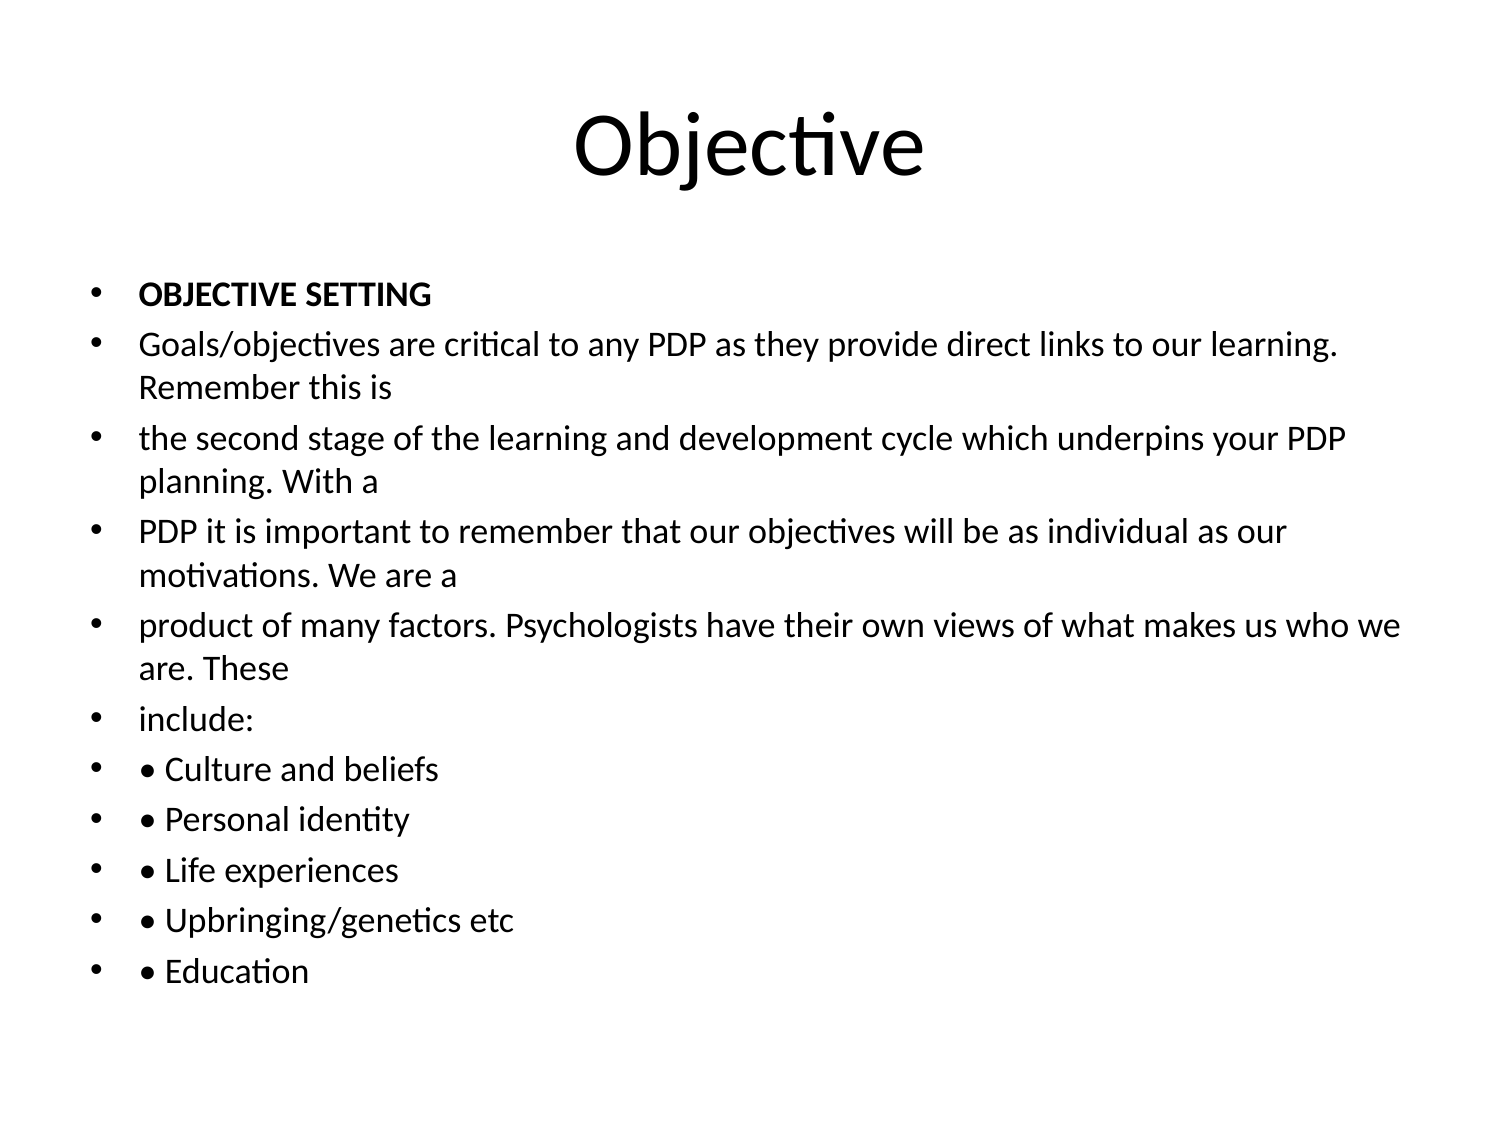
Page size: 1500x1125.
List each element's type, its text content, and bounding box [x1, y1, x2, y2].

list OBJECTIVE SETTING Goals/objectives are critical to any PDP as they provide direct links to our learning. Remember this is the second stage of the learning and development cycle which underpins your PDP planning. With a PDP it is important to remember that our objectives will be as individual as our motivations. We are a product of many factors. Psychologists have their own views of what makes us who we are. These include: • Culture and beliefs • Personal identity • Life experiences • Upbringing/genetics etc • Education [75, 262, 1425, 1005]
title Objective [75, 45, 1425, 233]
